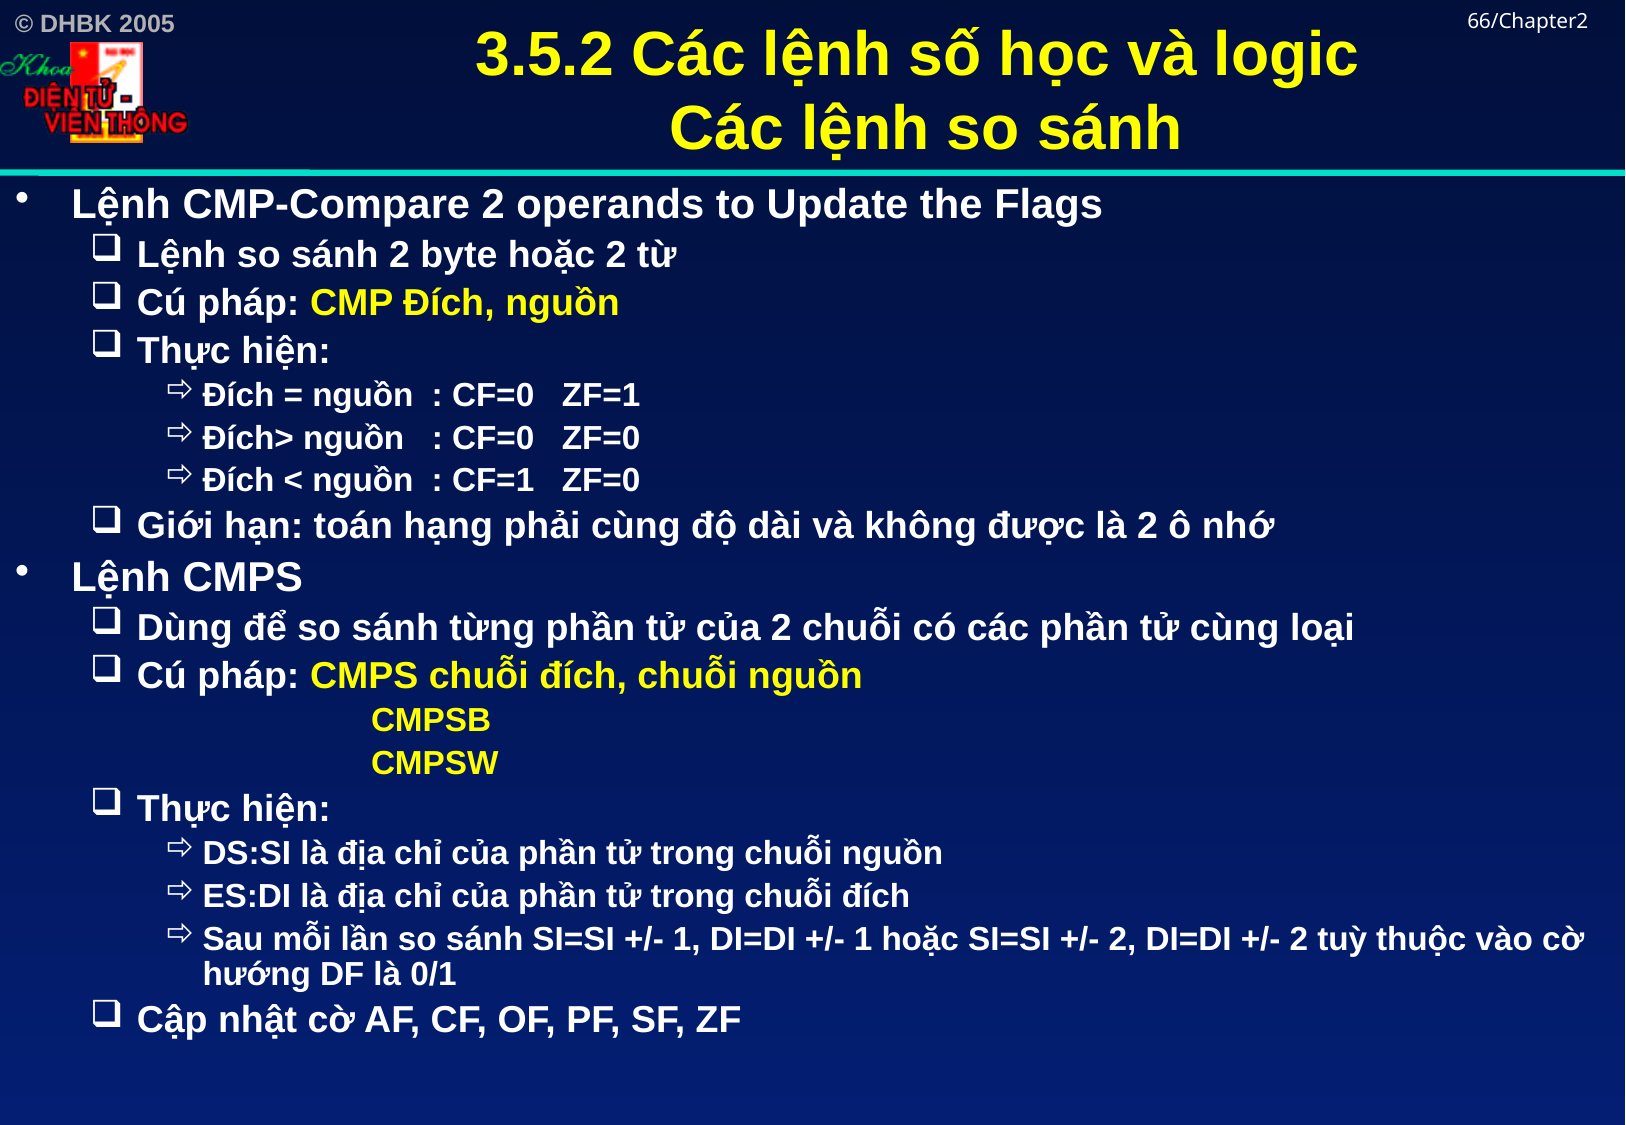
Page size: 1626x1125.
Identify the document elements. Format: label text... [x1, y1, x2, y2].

title 3.5.2 Các lệnh số học và logic Các lệnh so sánh [210, 0, 1625, 174]
picture [0, 42, 192, 143]
list Lệnh CMP-Compare 2 operands to Update the Flags Lệnh so sánh 2 byte hoặc 2 từ Cú pháp: CMP Đích, nguồn Thực hiện: Đích = nguồn : CF=0 ZF=1 Đích> nguồn : CF=0 ZF=0 Đích < nguồn : CF=1 ZF=0 Giới hạn: toán hạng phải cùng độ dài và không được là 2 ô nhớ Lệnh CMPS Dùng để so sánh từng phần tử của 2 chuỗi có các phần tử cùng loại Cú pháp: CMPS chuỗi đích, chuỗi nguồn CMPSB CMPSW Thực hiện: DS:SI là địa chỉ của phần tử trong chuỗi nguồn ES:DI là địa chỉ của phần tử trong chuỗi đích Sau mỗi lần so sánh SI=SI +/- 1, DI=DI +/- 1 hoặc SI=SI +/- 2, DI=DI +/- 2 tuỳ thuộc vào cờ hướng DF là 0/1 Cập nhật cờ AF, CF, OF, PF, SF, ZF [0, 174, 1625, 1125]
